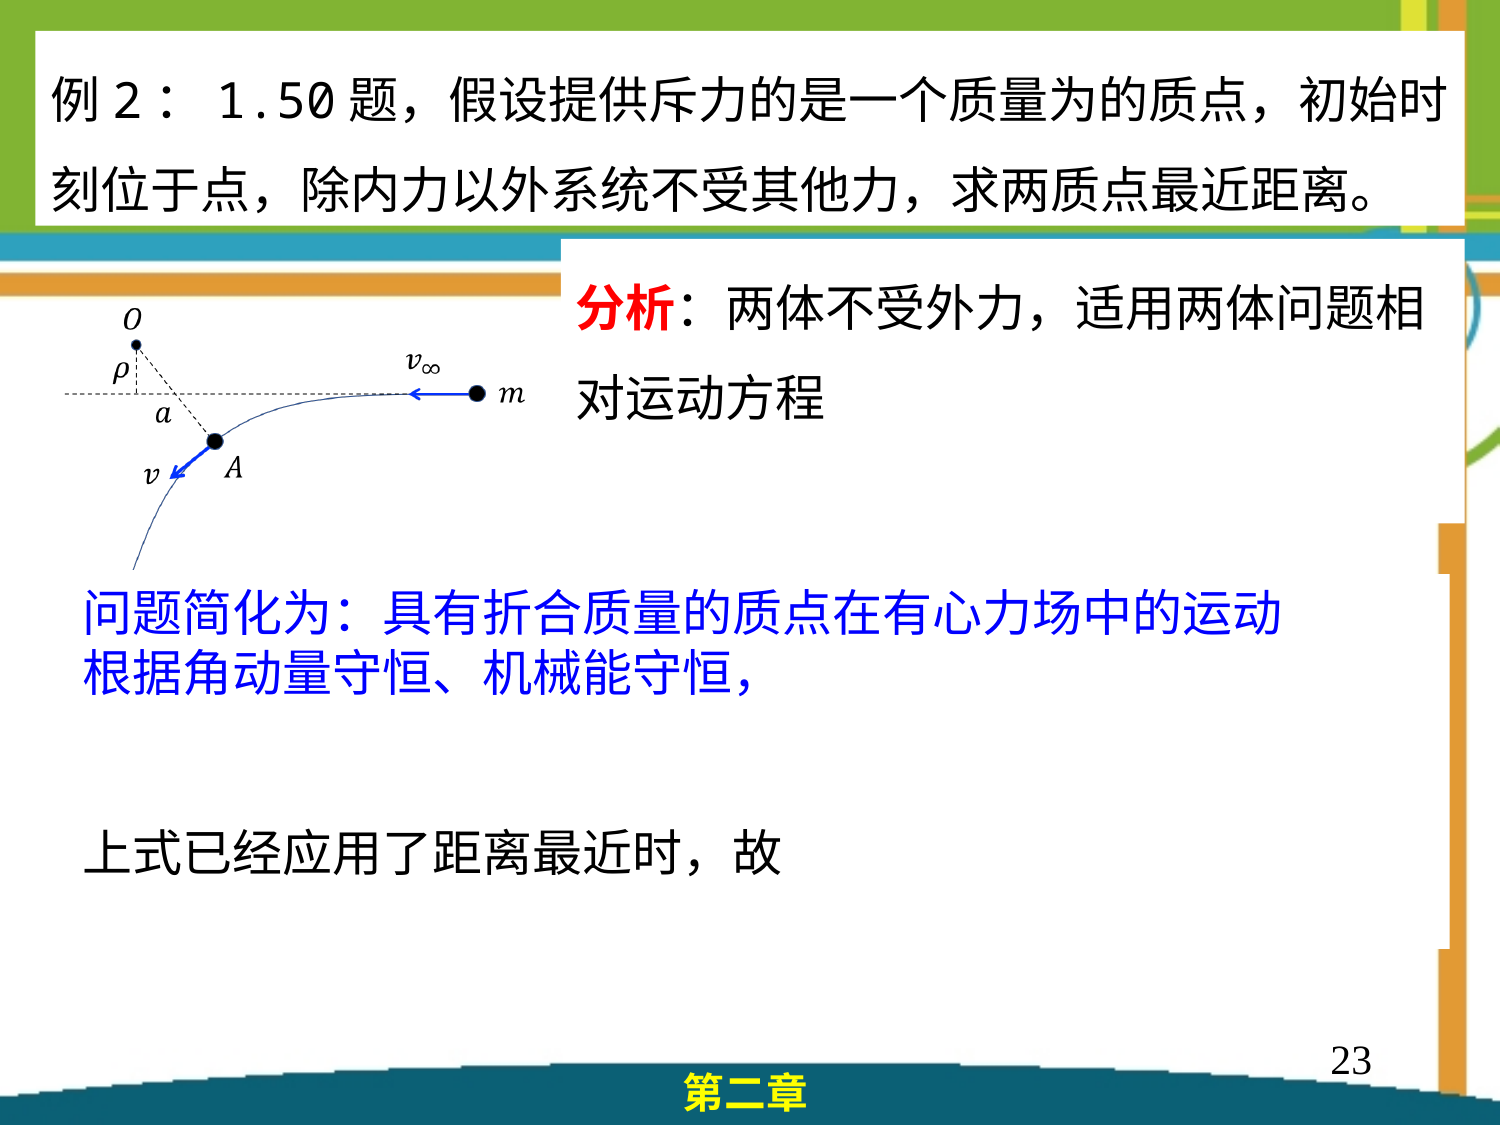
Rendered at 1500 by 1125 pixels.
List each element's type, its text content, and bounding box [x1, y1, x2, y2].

picture [0, 0, 1500, 1125]
slide_number 23 [1074, 1025, 1388, 1100]
